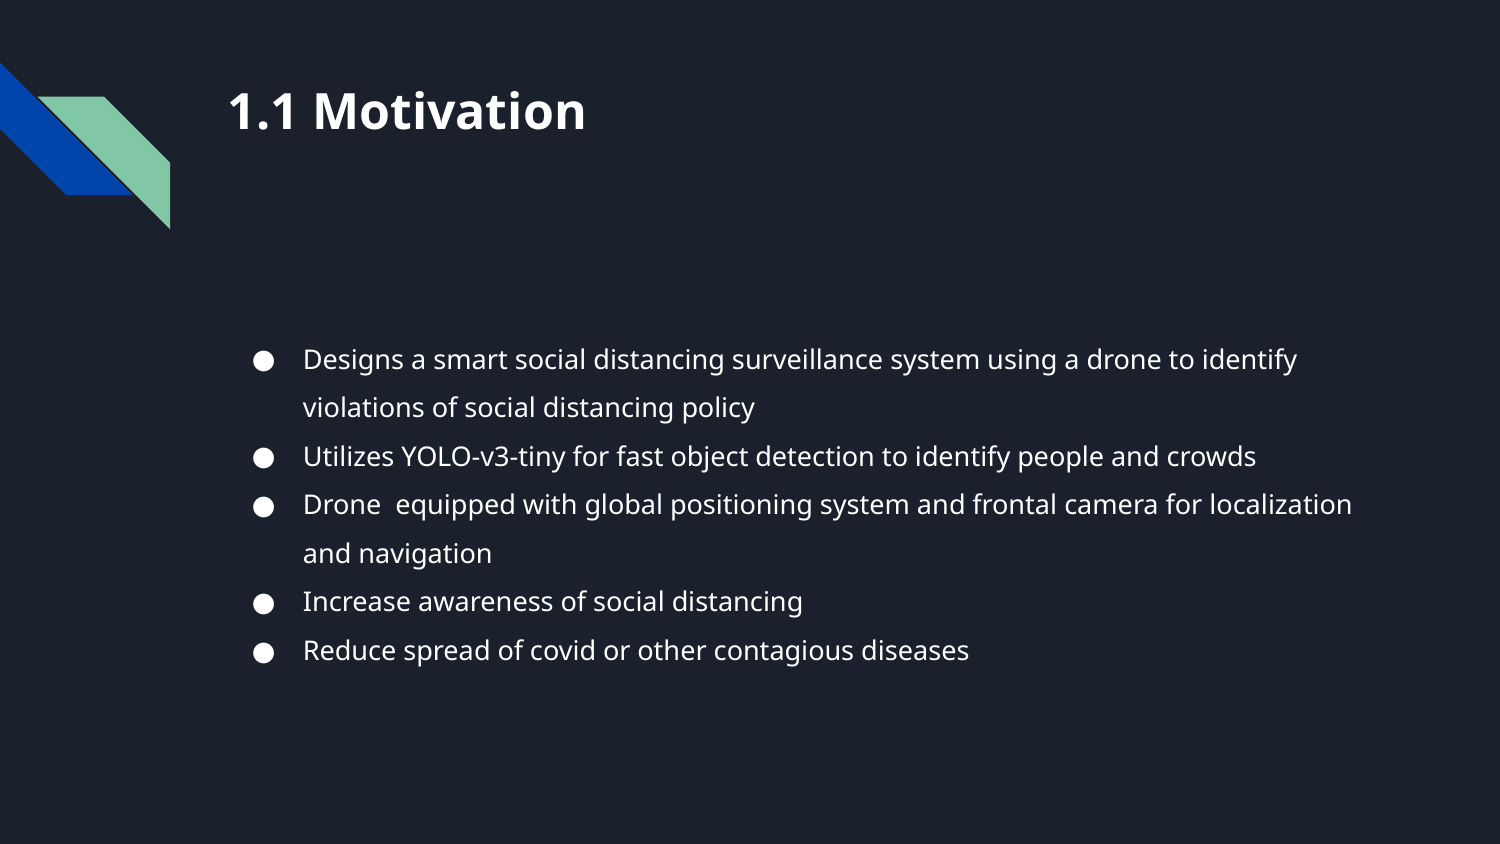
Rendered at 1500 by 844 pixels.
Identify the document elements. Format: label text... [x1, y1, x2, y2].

title 1.1 Motivation [212, 64, 1368, 215]
list Designs a smart social distancing surveillance system using a drone to identify violations of social distancing policy Utilizes YOLO-v3-tiny for fast object detection to identify people and crowds Drone equipped with global positioning system and frontal camera for localization and navigation Increase awareness of social distancing Reduce spread of covid or other contagious diseases [212, 257, 1368, 735]
